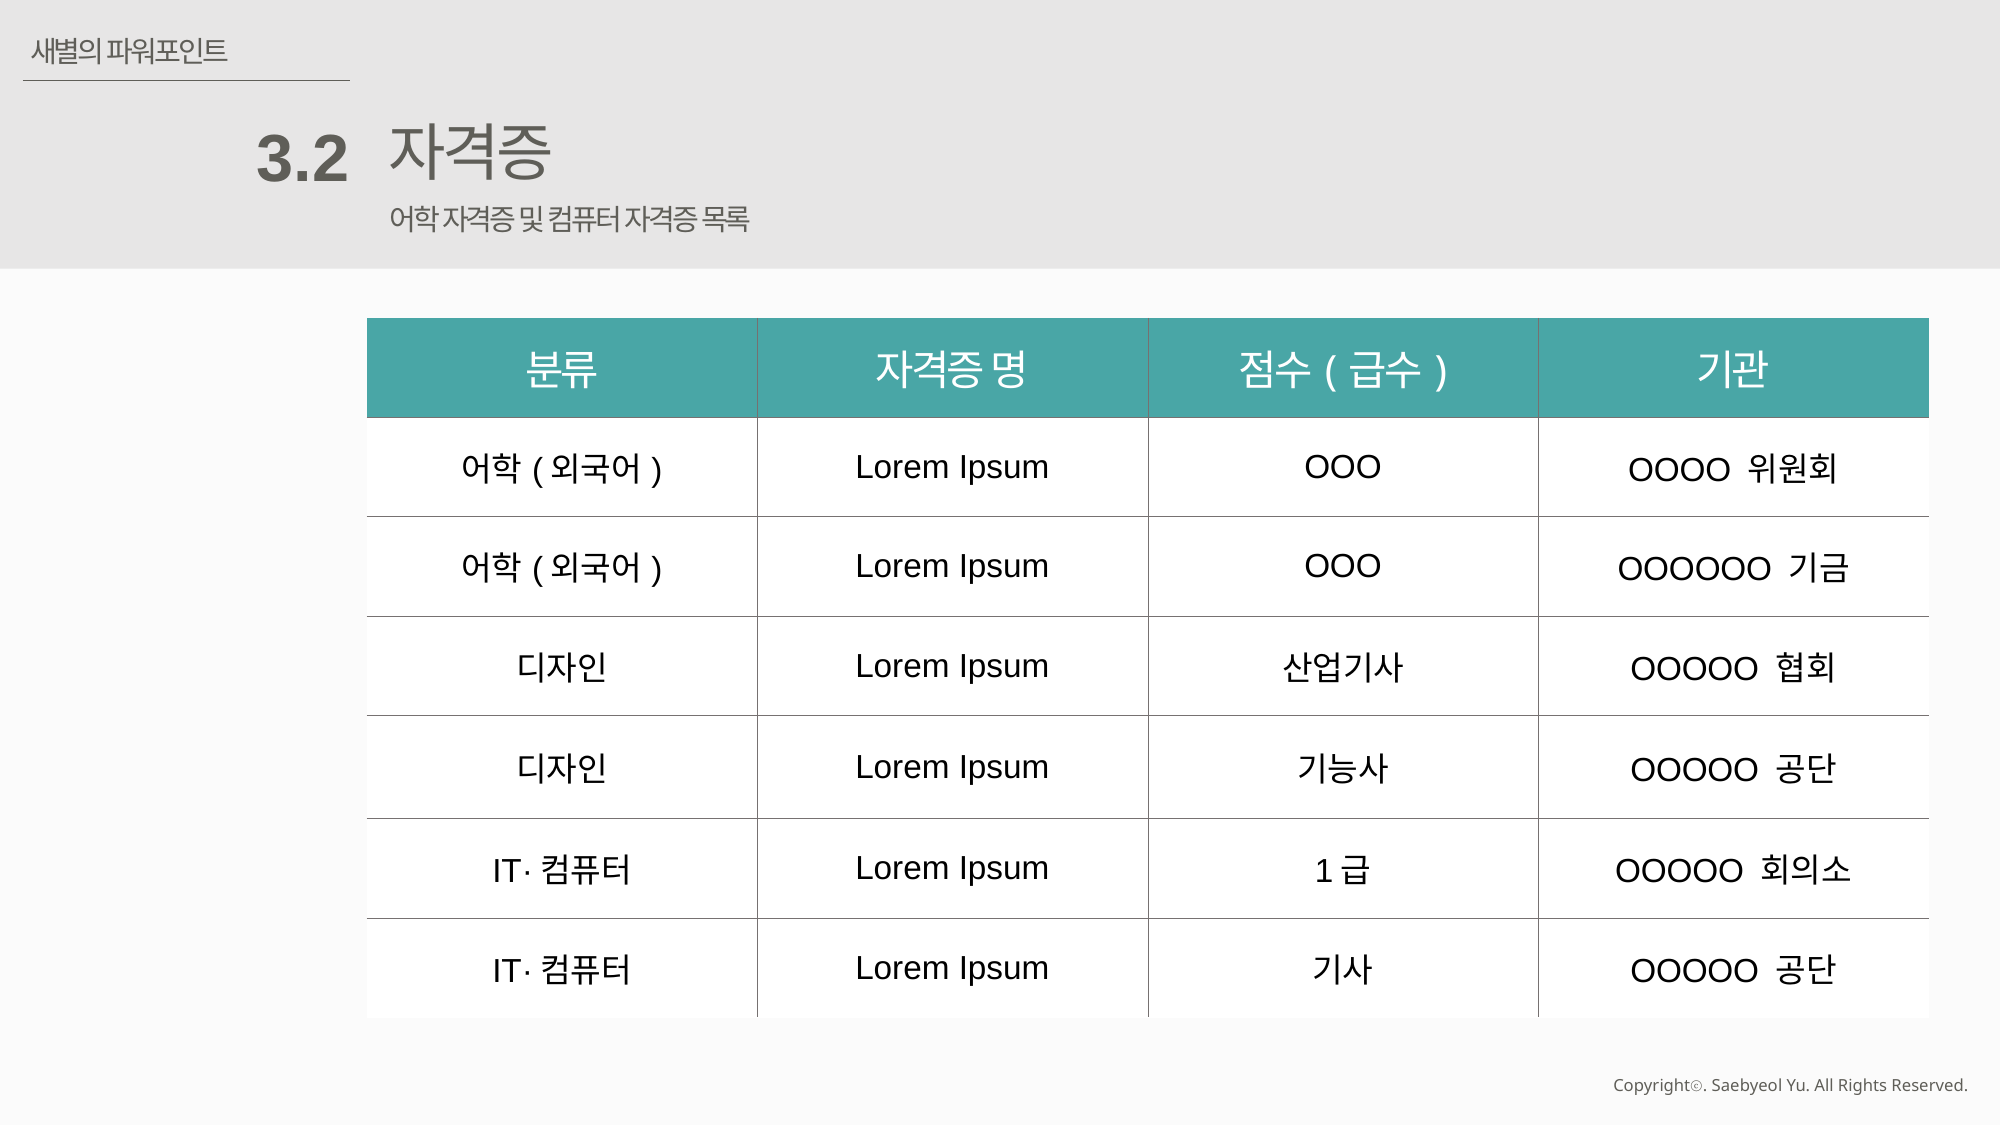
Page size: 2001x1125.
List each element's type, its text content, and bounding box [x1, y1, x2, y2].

table_cell OOOOO 공단 [1539, 919, 1929, 1017]
table_cell OOOO 위원회 [1539, 418, 1929, 516]
table_cell Lorem Ipsum [758, 418, 1148, 516]
table_cell Lorem Ipsum [758, 919, 1148, 1017]
table_header 기관 [1539, 318, 1929, 417]
table_cell OOOOO 공단 [1539, 716, 1929, 818]
table_cell OOOOO 협회 [1539, 617, 1929, 715]
table_cell 디자인 [367, 617, 757, 715]
table_cell Lorem Ipsum [758, 517, 1148, 616]
table_header 분류 [367, 318, 757, 417]
table_cell OOO [1149, 517, 1538, 616]
table_cell IT·컴퓨터 [367, 819, 757, 918]
table_header 점수(급수) [1149, 318, 1538, 417]
table_cell 어학(외국어) [367, 517, 757, 616]
table_cell OOO [1149, 418, 1538, 516]
table_cell Lorem Ipsum [758, 819, 1148, 918]
text_box 3.2 [241, 106, 364, 202]
text_box [0, 0, 2000, 270]
table_cell 디자인 [367, 716, 757, 818]
text_box 자격증 [373, 105, 570, 196]
table_cell 기사 [1149, 919, 1538, 1017]
table_cell Lorem Ipsum [758, 716, 1148, 818]
text_box 어학 자격증 및 컴퓨터 자격증 목록 [374, 193, 767, 244]
table_cell 어학(외국어) [367, 418, 757, 516]
table_cell Lorem Ipsum [758, 617, 1148, 715]
table_cell 1급 [1149, 819, 1538, 918]
table_cell 기능사 [1149, 716, 1538, 818]
table_cell 산업기사 [1149, 617, 1538, 715]
text_box 새별의 파워포인트 [15, 25, 245, 76]
table_cell OOOOO 회의소 [1539, 819, 1929, 918]
table_cell IT·컴퓨터 [367, 919, 757, 1017]
table_cell OOOOOO 기금 [1539, 517, 1929, 616]
table_header 자격증 명 [758, 318, 1148, 417]
